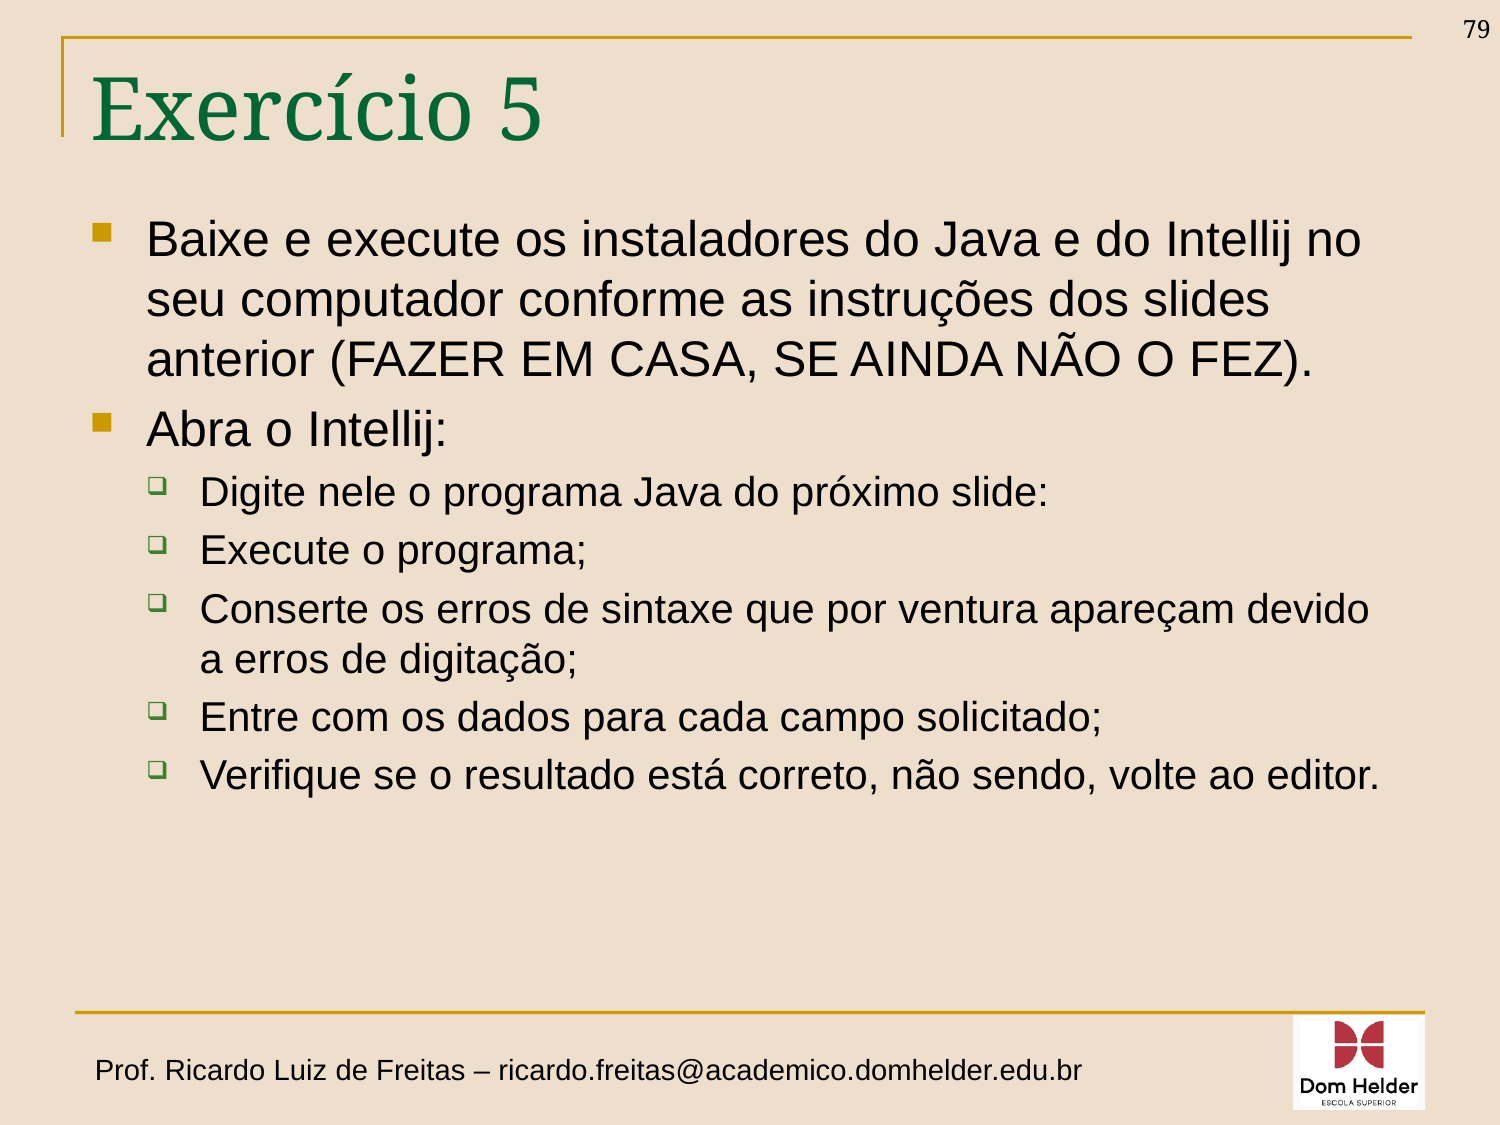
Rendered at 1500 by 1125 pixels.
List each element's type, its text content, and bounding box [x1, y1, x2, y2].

text_box Baixe e execute os instaladores do Java e do Intellij no seu computador conforme as instruções dos slides anterior (FAZER EM CASA, SE AINDA NÃO O FEZ). Abra o Intellij: Digite nele o programa Java do próximo slide: Execute o programa; Conserte os erros de sintaxe que por ventura apareçam devido a erros de digitação; Entre com os dados para cada campo solicitado; Verifique se o resultado está correto, não sendo, volte ao editor. [75, 199, 1417, 1000]
picture [1293, 1015, 1425, 1110]
title Exercício 5 [75, 45, 1425, 233]
slide_number 79 [1392, 0, 1500, 55]
